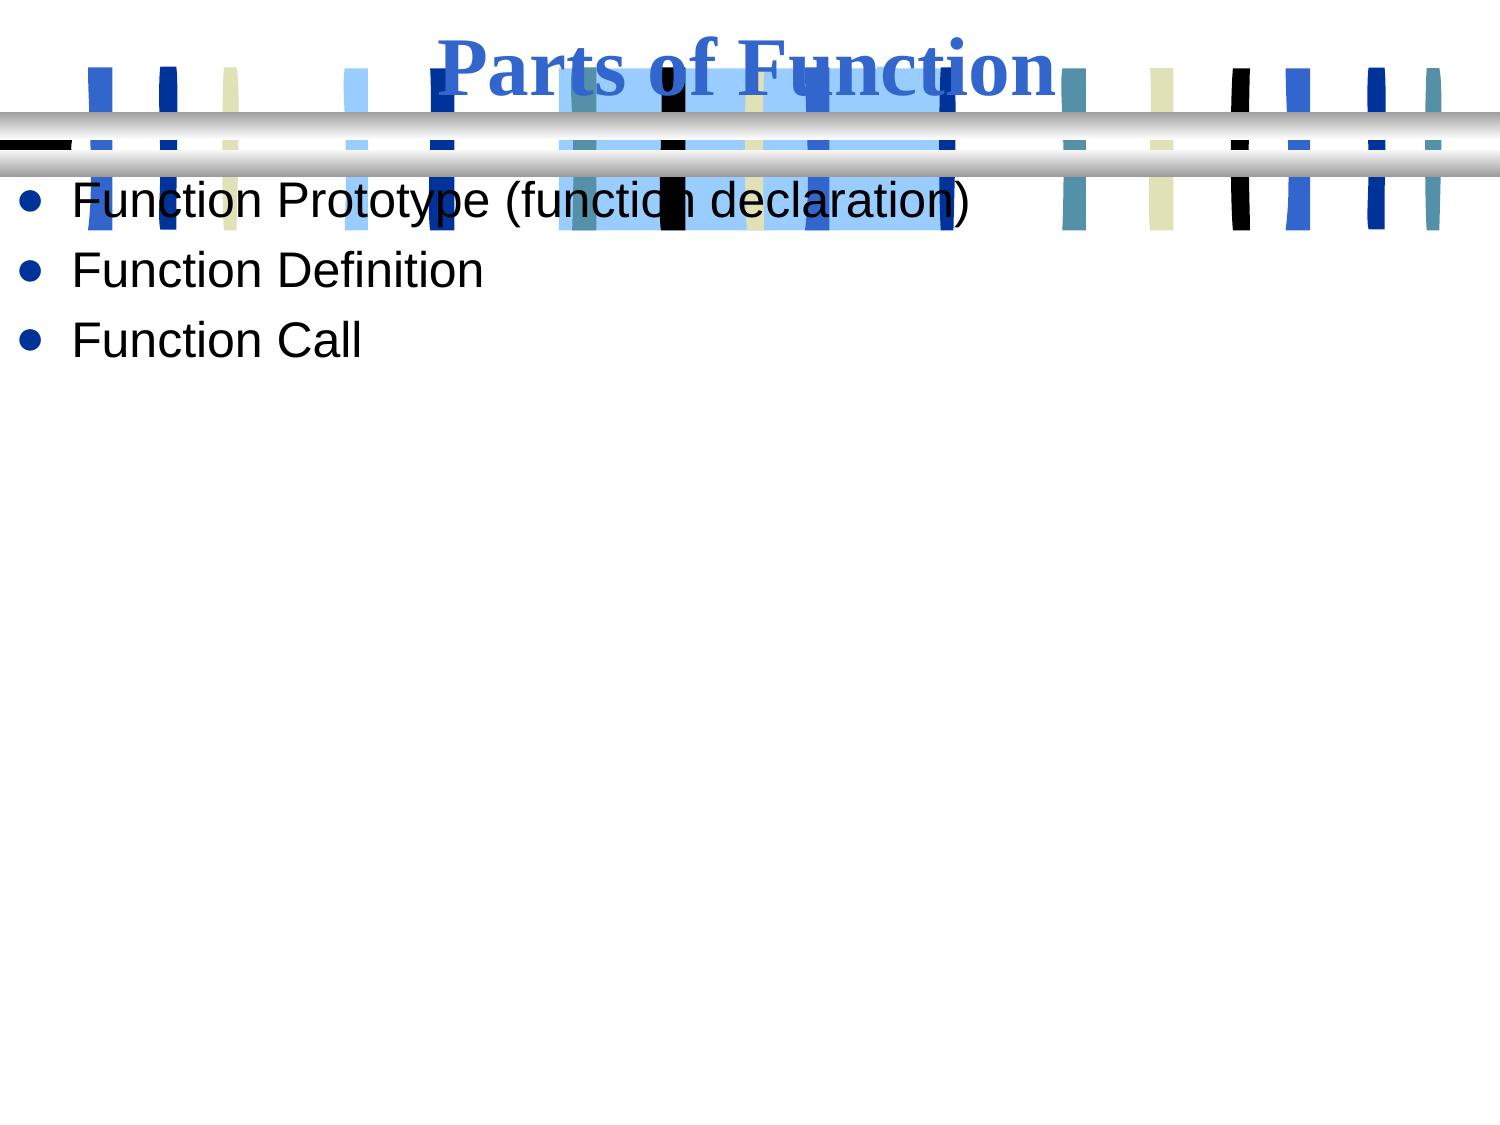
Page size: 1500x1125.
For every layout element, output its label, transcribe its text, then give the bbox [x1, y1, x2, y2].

list Function Prototype (function declaration) Function Definition Function Call [0, 160, 1500, 1088]
title Parts of Function [0, 0, 1495, 125]
